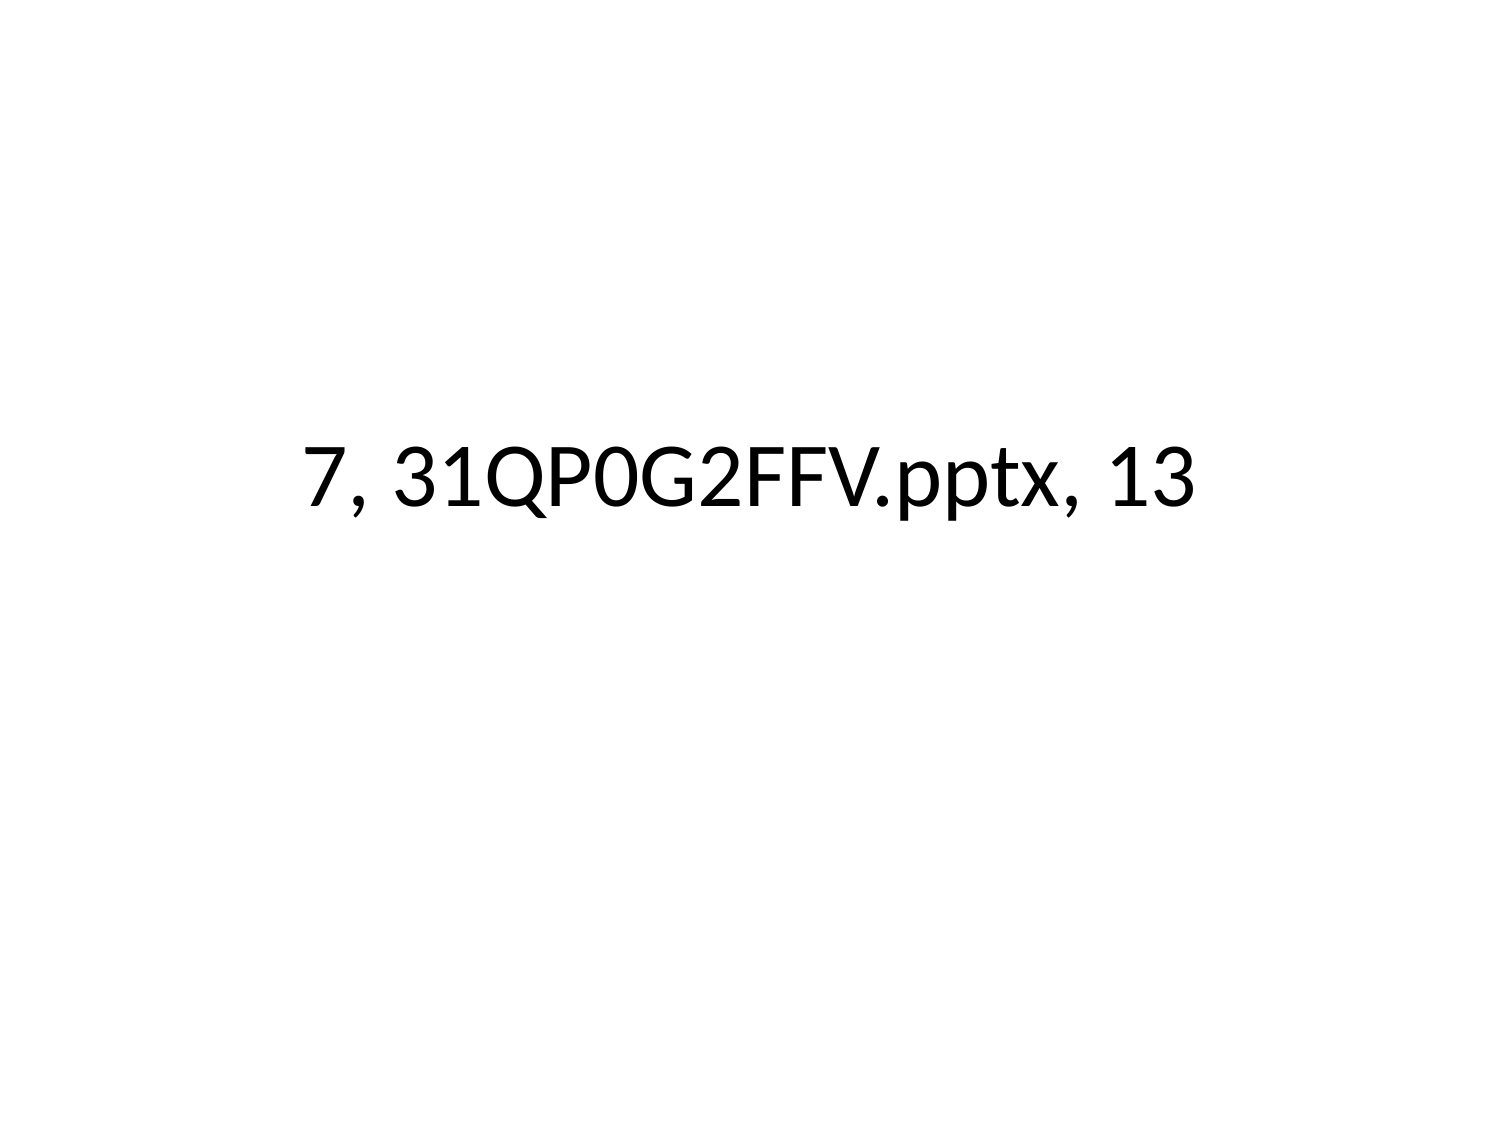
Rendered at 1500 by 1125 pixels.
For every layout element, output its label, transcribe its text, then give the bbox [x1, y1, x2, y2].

title 7, 31QP0G2FFV.pptx, 13 [112, 349, 1388, 591]
